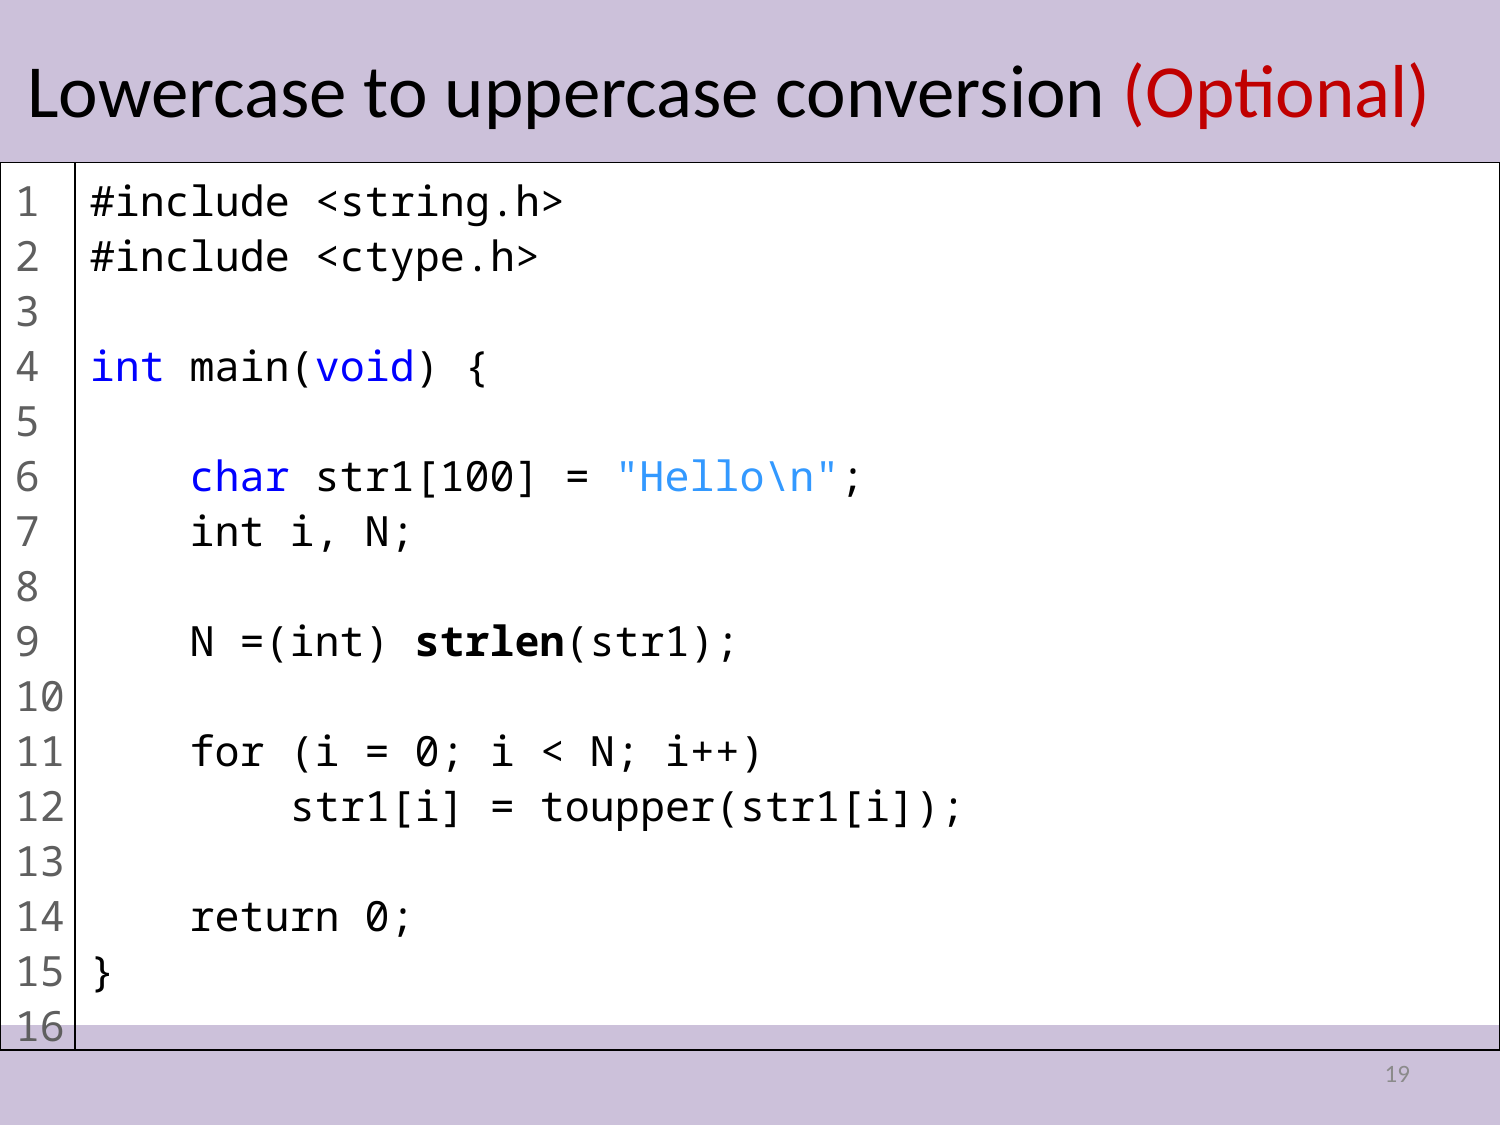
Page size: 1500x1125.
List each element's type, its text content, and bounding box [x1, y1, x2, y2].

text_box #include <string.h> #include <ctype.h> int main(void) { char str1[100] = "Hello\n"; int i, N; N =(int) strlen(str1); for (i = 0; i < N; i++) str1[i] = toupper(str1[i]); return 0; } [76, 162, 1500, 1050]
title Lowercase to uppercase conversion (Optional) [12, 24, 1475, 150]
slide_number 19 [1074, 1050, 1425, 1103]
text_box 1 2 3 4 5 6 7 8 9 10 11 12 13 14 15 16 [0, 162, 76, 1050]
